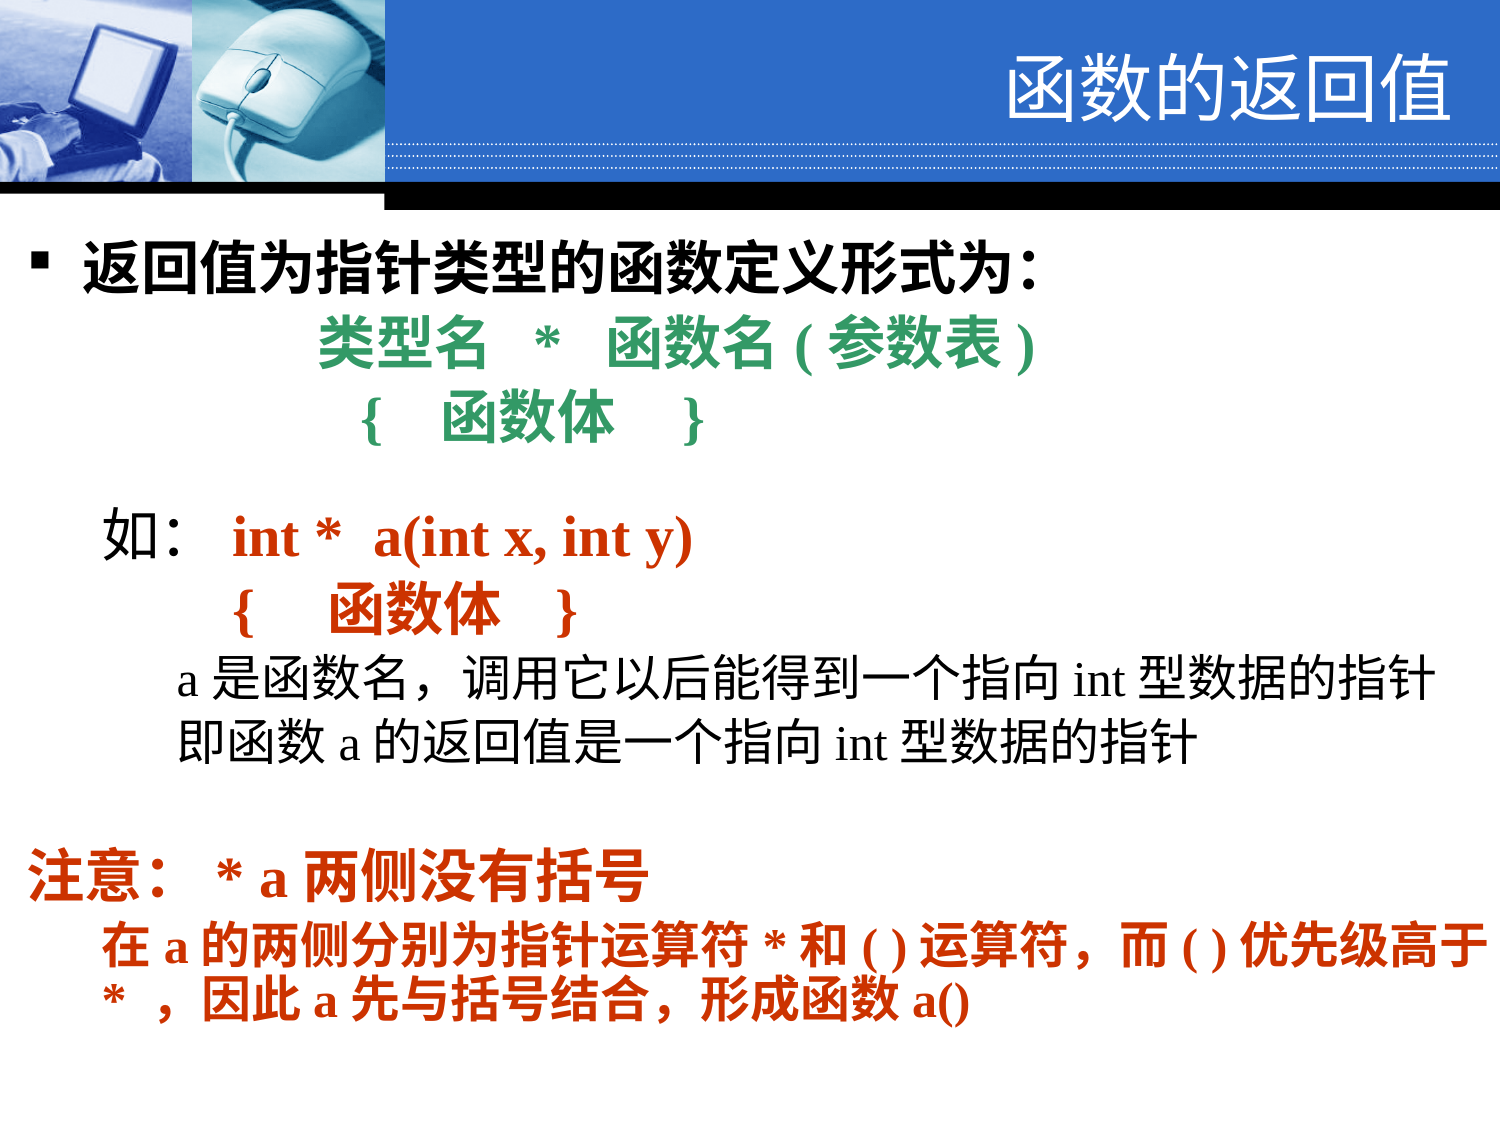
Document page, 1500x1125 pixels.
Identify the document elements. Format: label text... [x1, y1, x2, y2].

list 返回值为指针类型的函数定义形式为： 类型名 * 函数名(参数表) { 函数体 } 如：int * a(int x, int y) { 函数体 } a是函数名，调用它以后能得到一个指向int型数据的指针 即函数a的返回值是一个指向int型数据的指针 注意：* a两侧没有括号 在a的两侧分别为指针运算符*和( )运算符，而( )优先级高于* ，因此a先与括号结合，形成函数a() [11, 231, 1500, 1057]
title 函数的返回值 [431, 42, 1469, 131]
picture [0, 0, 385, 181]
